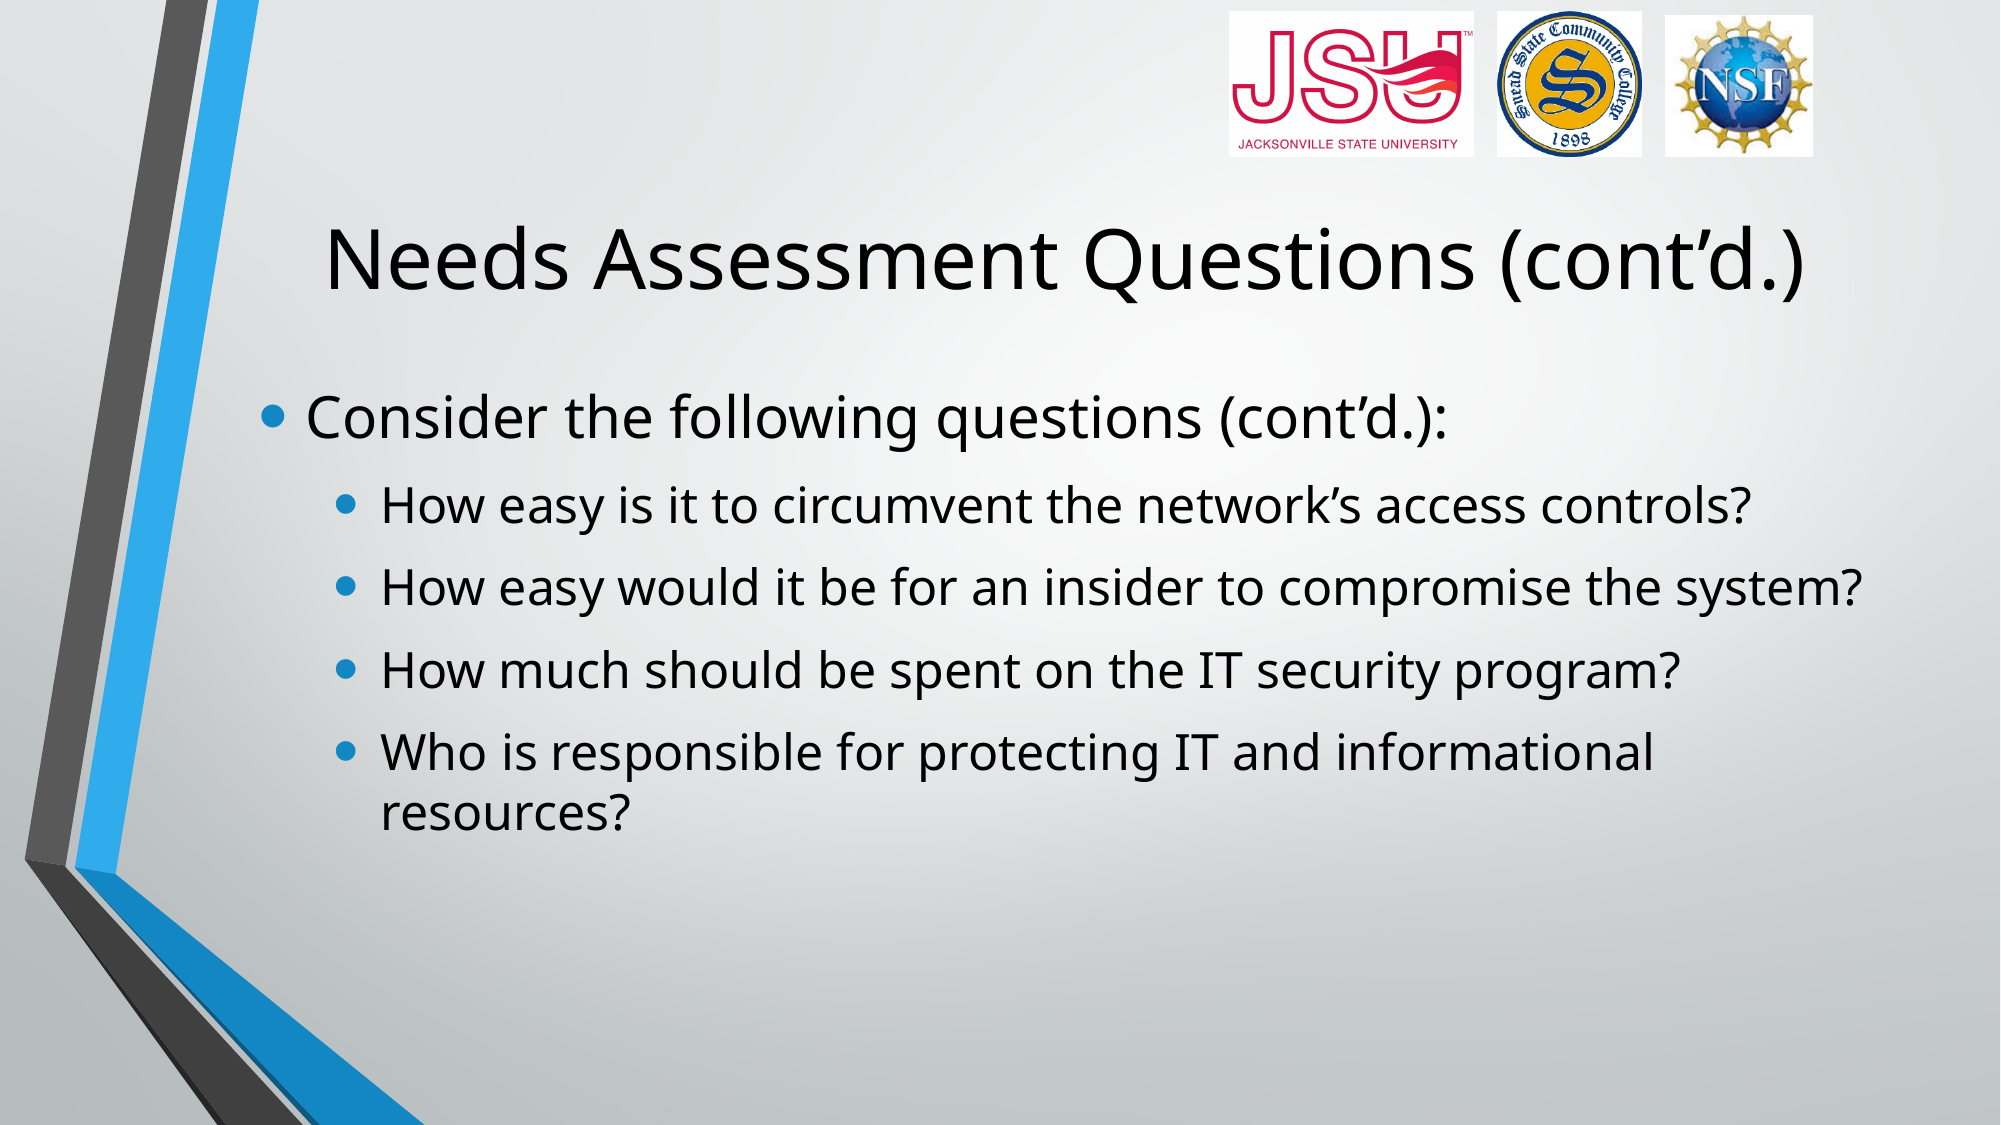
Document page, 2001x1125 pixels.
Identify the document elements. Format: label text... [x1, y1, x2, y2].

picture [1665, 15, 1814, 96]
list Consider the following questions (cont’d.): How easy is it to circumvent the network’s access controls? How easy would it be for an insider to compromise the system? How much should be spent on the IT security program? Who is responsible for protecting IT and informational resources? [243, 96, 1887, 1125]
picture [1229, 11, 1474, 96]
picture [1497, 11, 1642, 96]
